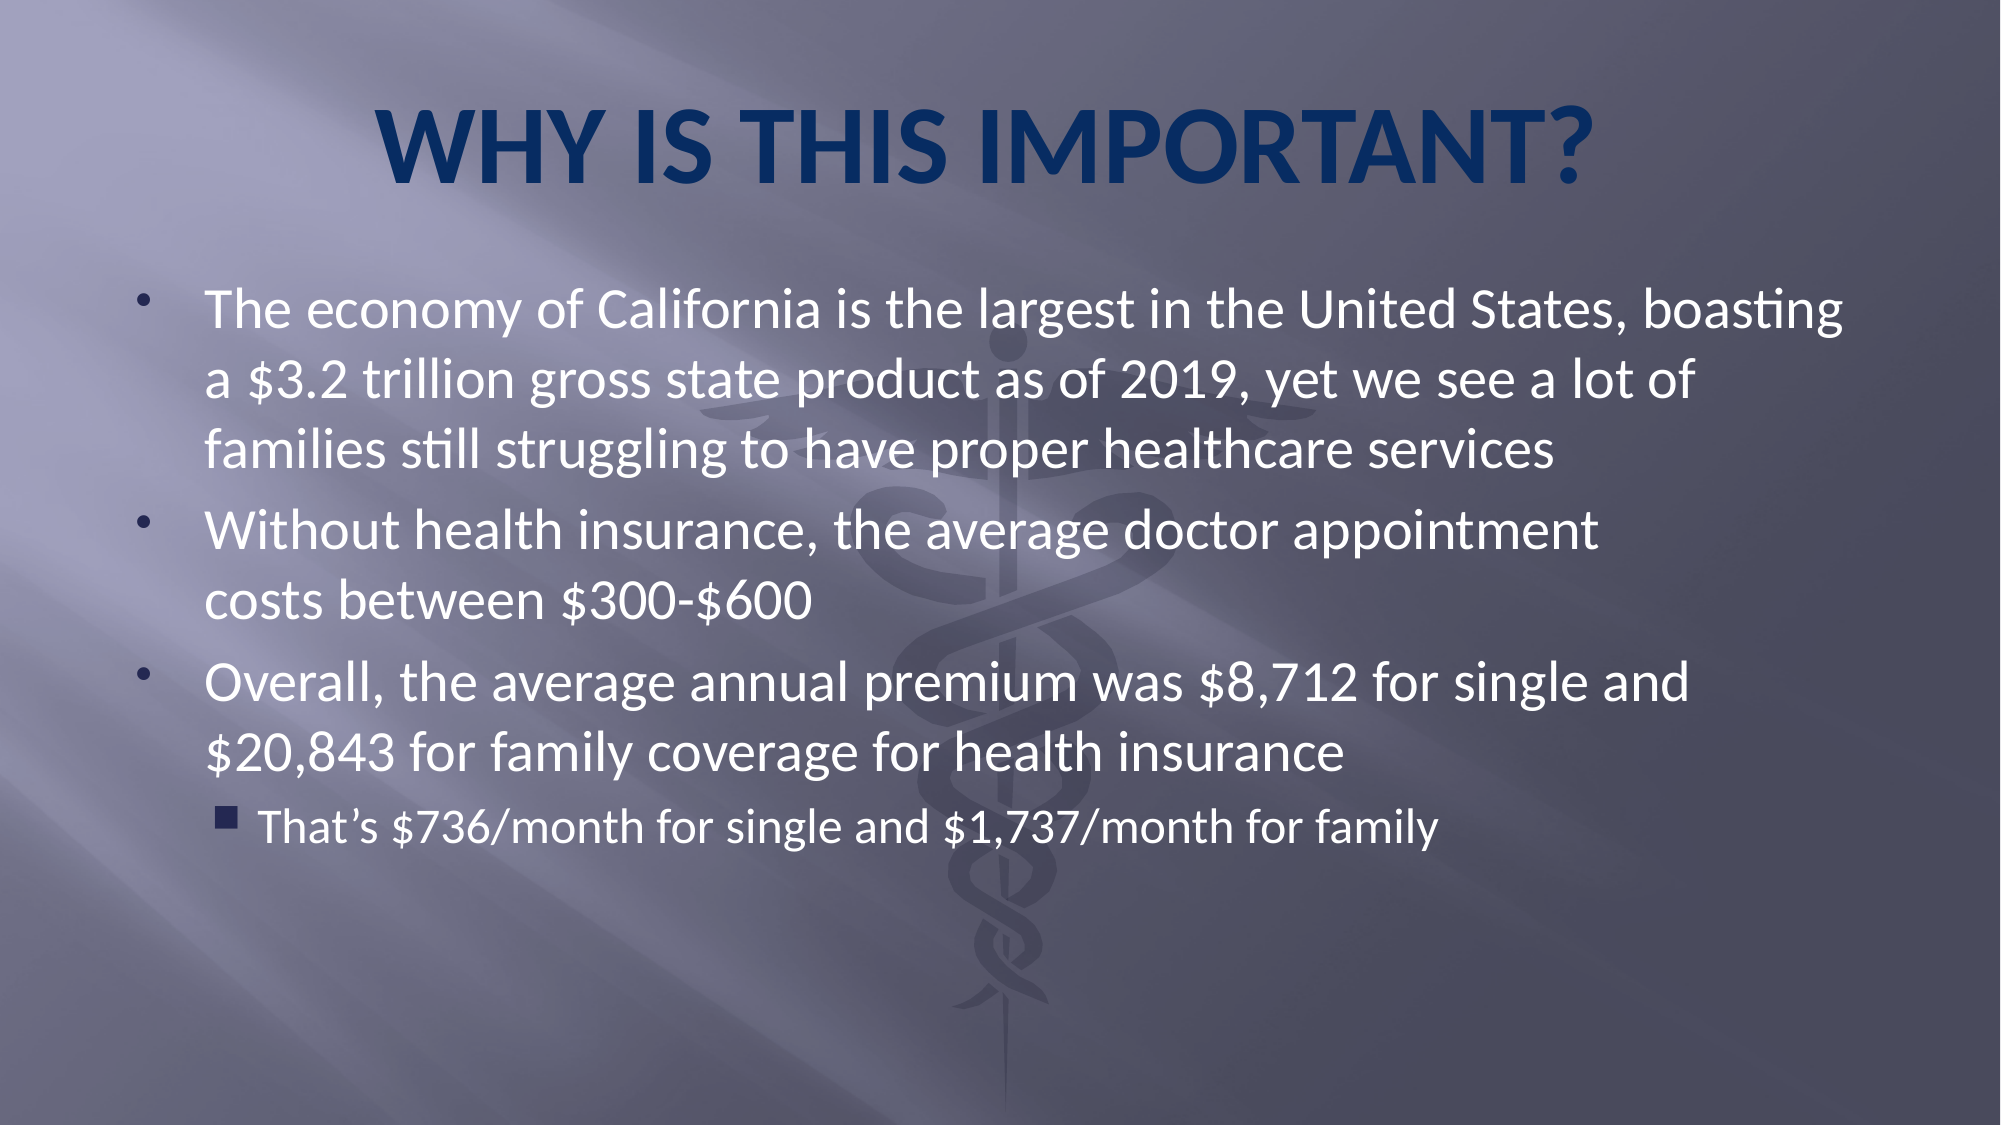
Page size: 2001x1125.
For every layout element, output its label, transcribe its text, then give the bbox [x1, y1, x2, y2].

title WHY IS THIS IMPORTANT? [99, 45, 1900, 233]
list The economy of California is the largest in the United States, boasting a $3.2 trillion gross state product as of 2019, yet we see a lot of families still struggling to have proper healthcare services Without health insurance, the average doctor appointment costs between $300-$600 Overall, the average annual premium was $8,712 for single and $20,843 for family coverage for health insurance That’s $736/month for single and $1,737/month for family [99, 262, 1900, 1035]
